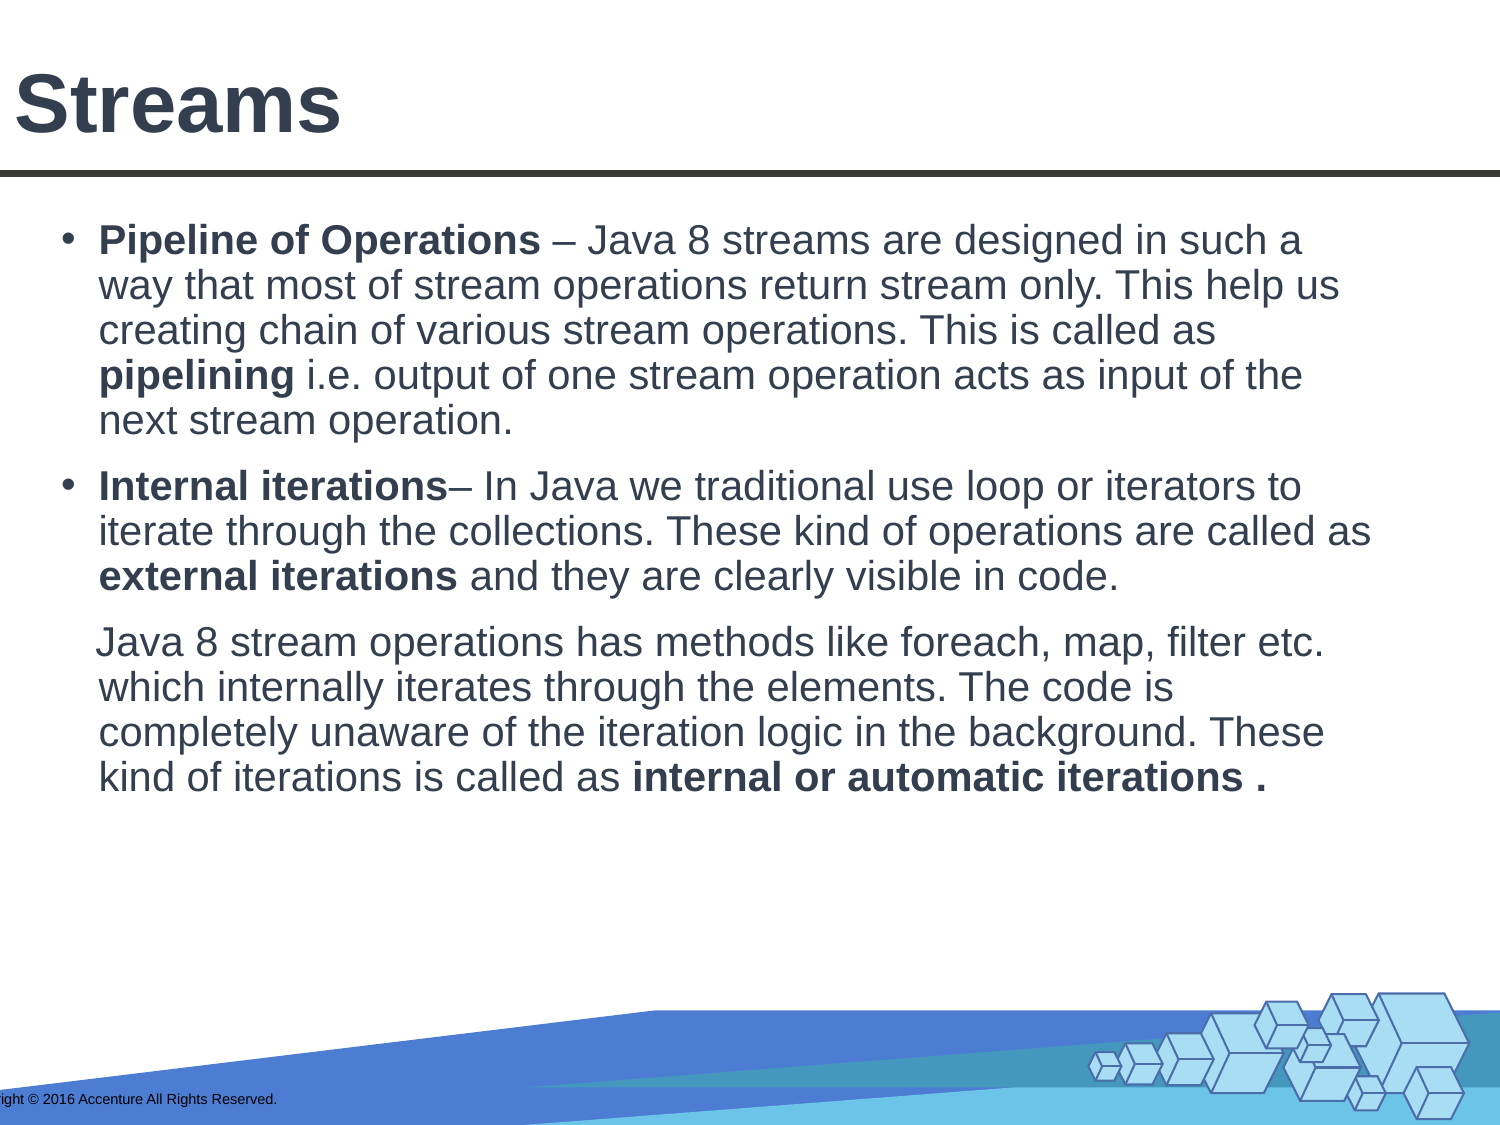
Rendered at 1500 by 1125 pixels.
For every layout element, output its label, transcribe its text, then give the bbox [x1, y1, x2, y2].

text_box Pipeline of Operations – Java 8 streams are designed in such a way that most of stream operations return stream only. This help us creating chain of various stream operations. This is called as pipelining i.e. output of one stream operation acts as input of the next stream operation. Internal iterations– In Java we traditional use loop or iterators to iterate through the collections. These kind of operations are called as external iterations and they are clearly visible in code. Java 8 stream operations has methods like foreach, map, filter etc. which internally iterates through the elements. The code is completely unaware of the iteration logic in the background. These kind of iterations is called as internal or automatic iterations . [46, 211, 1397, 1037]
title Streams [0, 53, 1500, 147]
